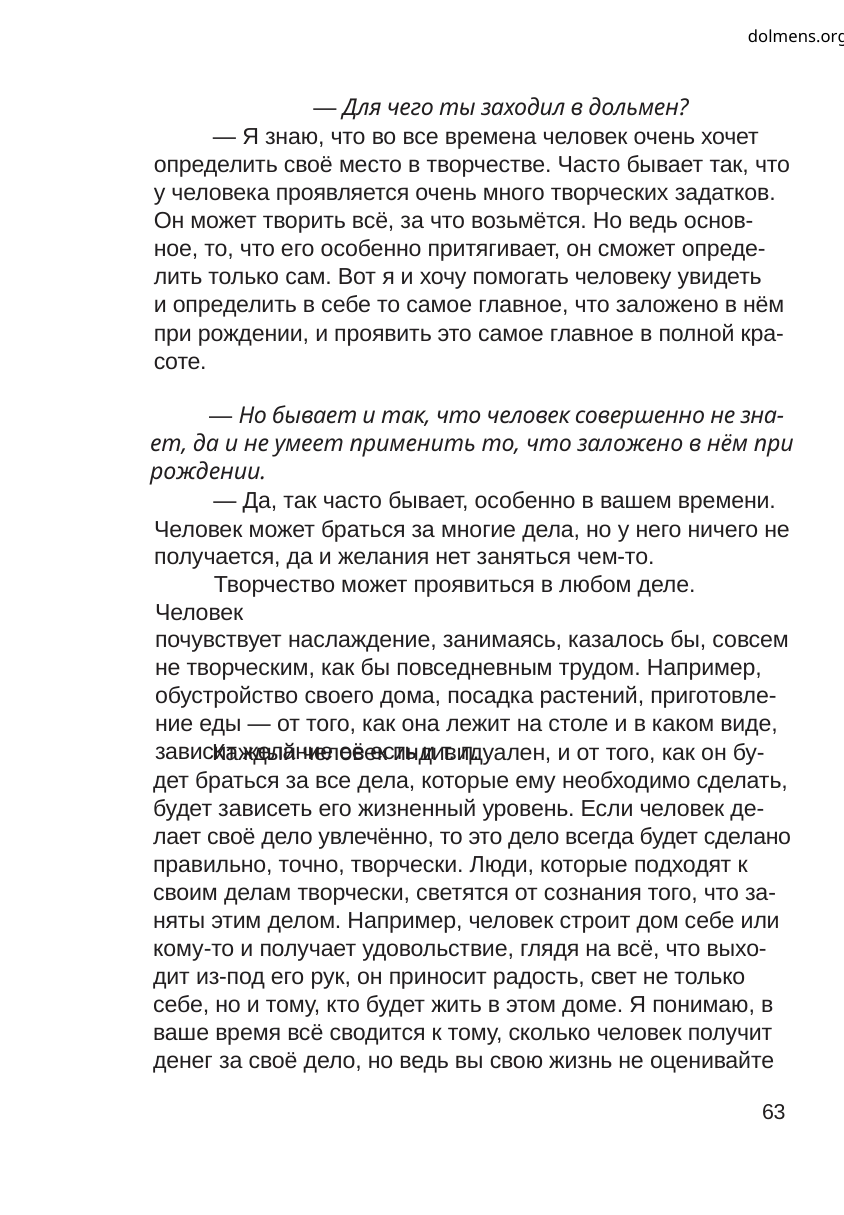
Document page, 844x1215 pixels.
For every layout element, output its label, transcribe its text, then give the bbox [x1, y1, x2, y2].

text_box — Я знаю, что во все времена человек очень хочет определить своё место в творчестве. Часто бывает так, что у человека проявляется очень много творческих задатков. Он может творить всё, за что возьмётся. Но ведь основ- ное, то, что его особенно притягивает, он сможет опреде- лить только сам. Вот я и хочу помогать человеку увидеть и определить в себе то самое главное, что заложено в нём при рождении, и проявить это самое главное в полной кра- соте. [153, 120, 790, 399]
text_box — Для чего ты заходил в дольмен? [313, 91, 689, 120]
text_box — Да, так часто бывает, особенно в вашем времени. Человек может браться за многие дела, но у него ничего не получается, да и желания нет заняться чем-то. [154, 485, 790, 598]
text_box 63 [762, 1097, 786, 1151]
text_box dolmens.org [747, 27, 844, 66]
text_box Творчество может проявиться в любом деле. Человек почувствует наслаждение, занимаясь, казалось бы, совсем не творческим, как бы повседневным трудом. Например, обустройство своего дома, посадка растений, приготовле- ние еды — от того, как она лежит на столе и в каком виде, зависит желание её есть и т. п. [154, 568, 789, 737]
text_box Каждый человек индивидуален, и от того, как он бу- дет браться за все дела, которые ему необходимо сделать, будет зависеть его жизненный уровень. Если человек де- лает своё дело увлечённо, то это дело всегда будет сделано правильно, точно, творчески. Люди, которые подходят к своим делам творчески, светятся от сознания того, что за- няты этим делом. Например, человек строит дом себе или кому-то и получает удовольствие, глядя на всё, что выхо- дит из-под его рук, он приносит радость, свет не только себе, но и тому, кто будет жить в этом доме. Я понимаю, в ваше время всё сводится к тому, сколько человек получит денег за своё дело, но ведь вы свою жизнь не оценивайте [153, 737, 791, 1102]
text_box — Но бывает и так, что человек совершенно не зна- ет, да и не умеет применить то, что заложено в нём при рождении. [150, 399, 794, 513]
